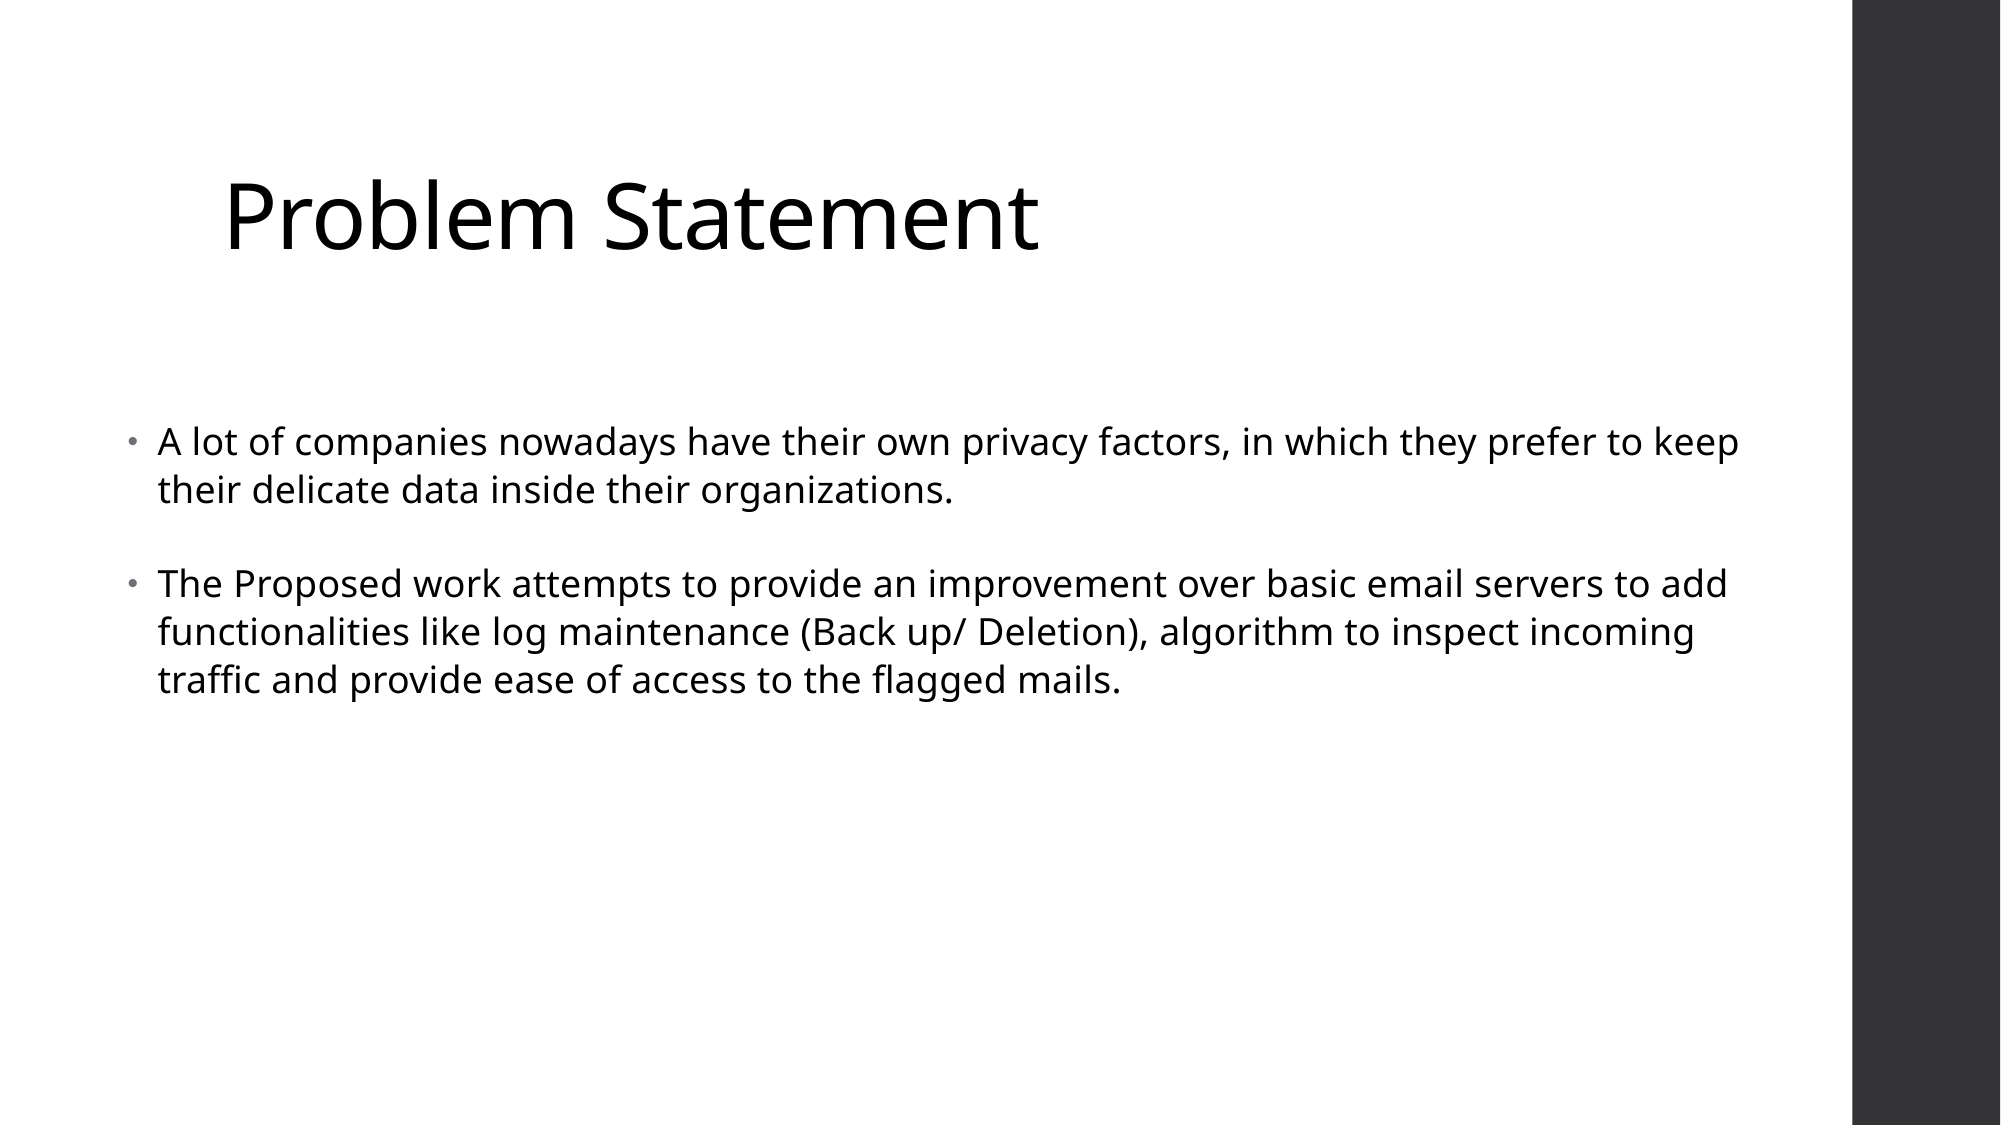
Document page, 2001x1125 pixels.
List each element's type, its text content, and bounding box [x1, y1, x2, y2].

title Problem Statement [206, 60, 1797, 278]
list A lot of companies nowadays have their own privacy factors, in which they prefer to keep their delicate data inside their organizations. The Proposed work attempts to provide an improvement over basic email servers to add functionalities like log maintenance (Back up/ Deletion), algorithm to inspect incoming traffic and provide ease of access to the flagged mails. [112, 338, 1818, 882]
